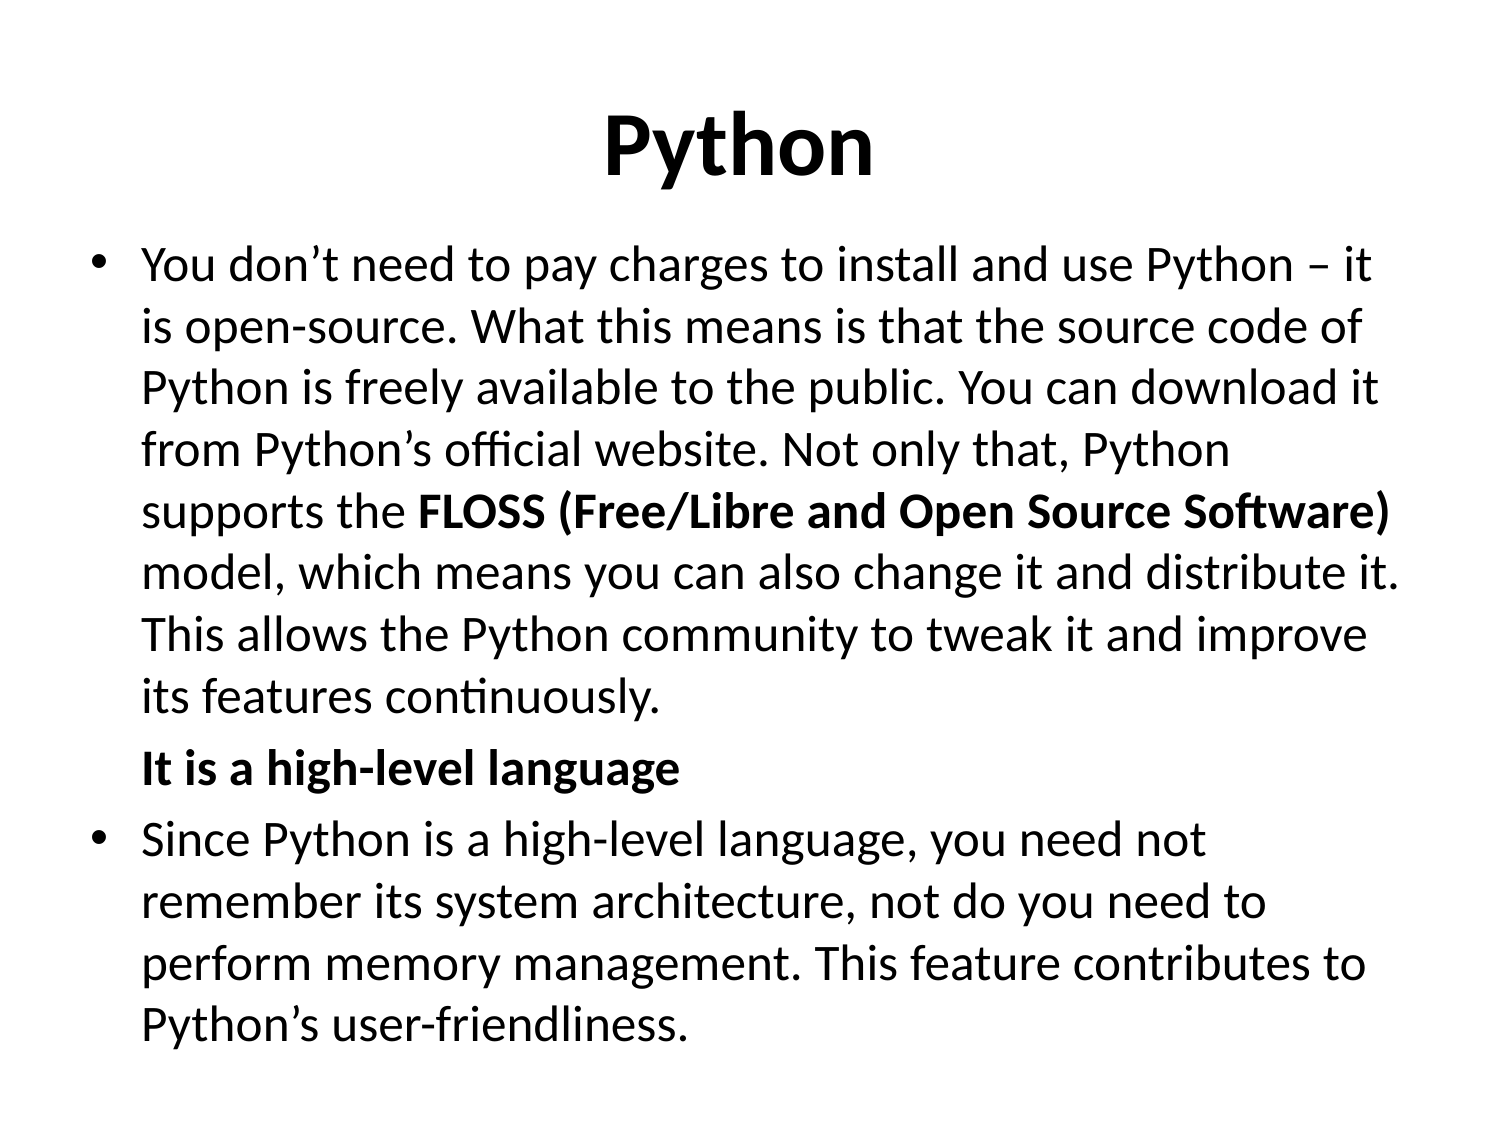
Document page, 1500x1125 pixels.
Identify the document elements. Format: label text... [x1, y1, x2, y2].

title Python [75, 45, 1425, 222]
list You don’t need to pay charges to install and use Python – it is open-source. What this means is that the source code of Python is freely available to the public. You can download it from Python’s official website. Not only that, Python supports the FLOSS (Free/Libre and Open Source Software) model, which means you can also change it and distribute it. This allows the Python community to tweak it and improve its features continuously. It is a high-level language Since Python is a high-level language, you need not remember its system architecture, not do you need to perform memory management. This feature contributes to Python’s user-friendliness. [75, 222, 1425, 1079]
